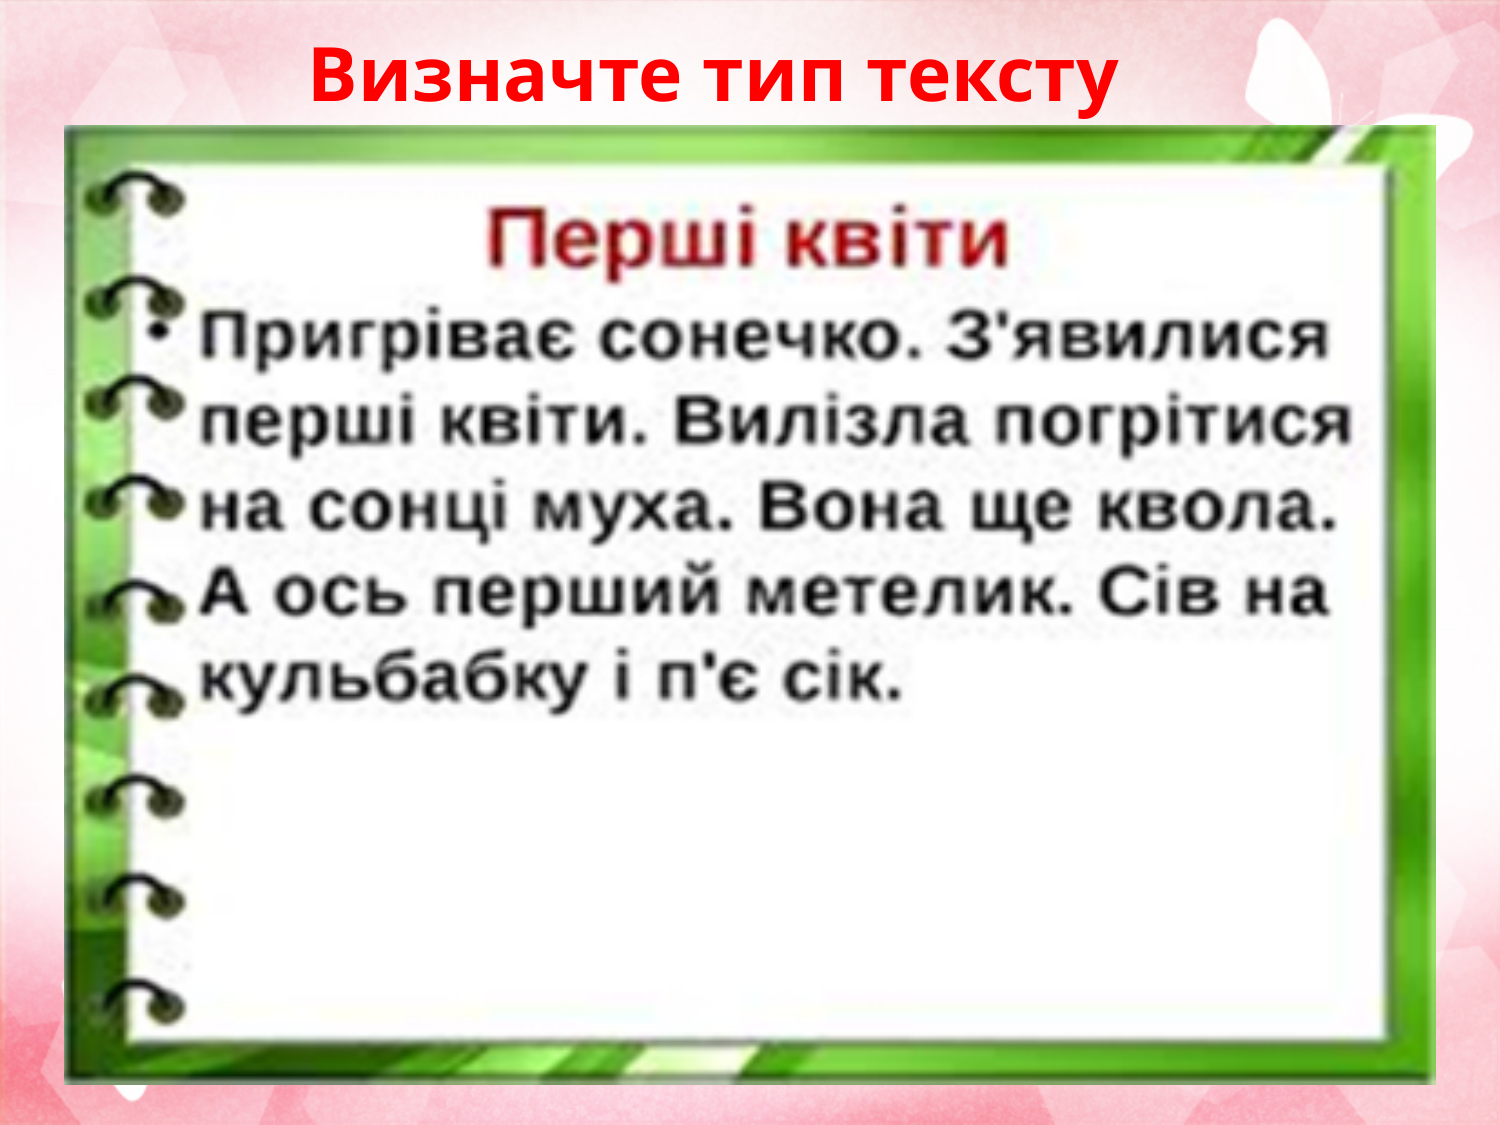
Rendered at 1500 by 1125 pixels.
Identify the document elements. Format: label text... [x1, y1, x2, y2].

picture [0, 0, 1500, 1125]
text_box Визначте тип тексту [293, 19, 1135, 122]
